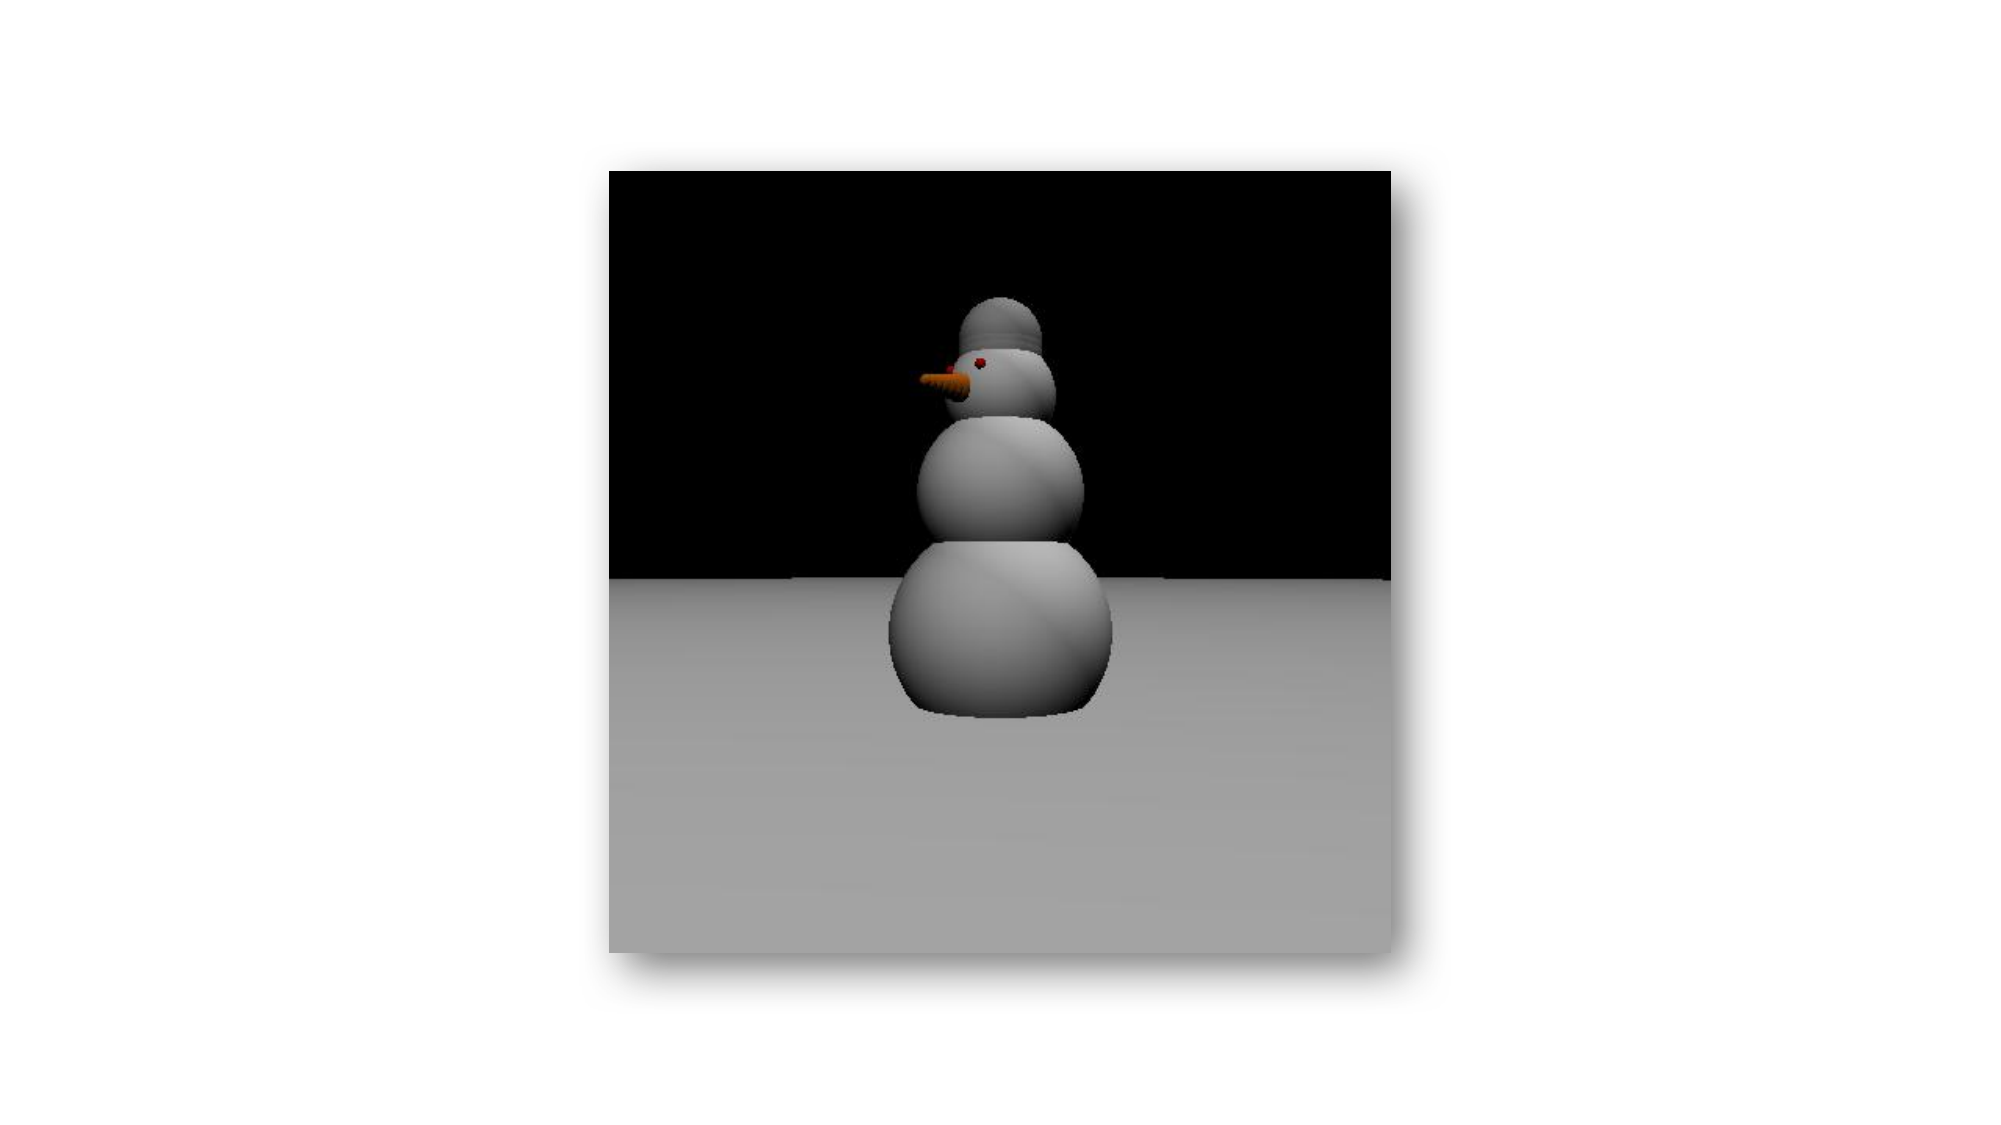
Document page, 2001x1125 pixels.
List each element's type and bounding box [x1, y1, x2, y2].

picture [609, 171, 1391, 954]
